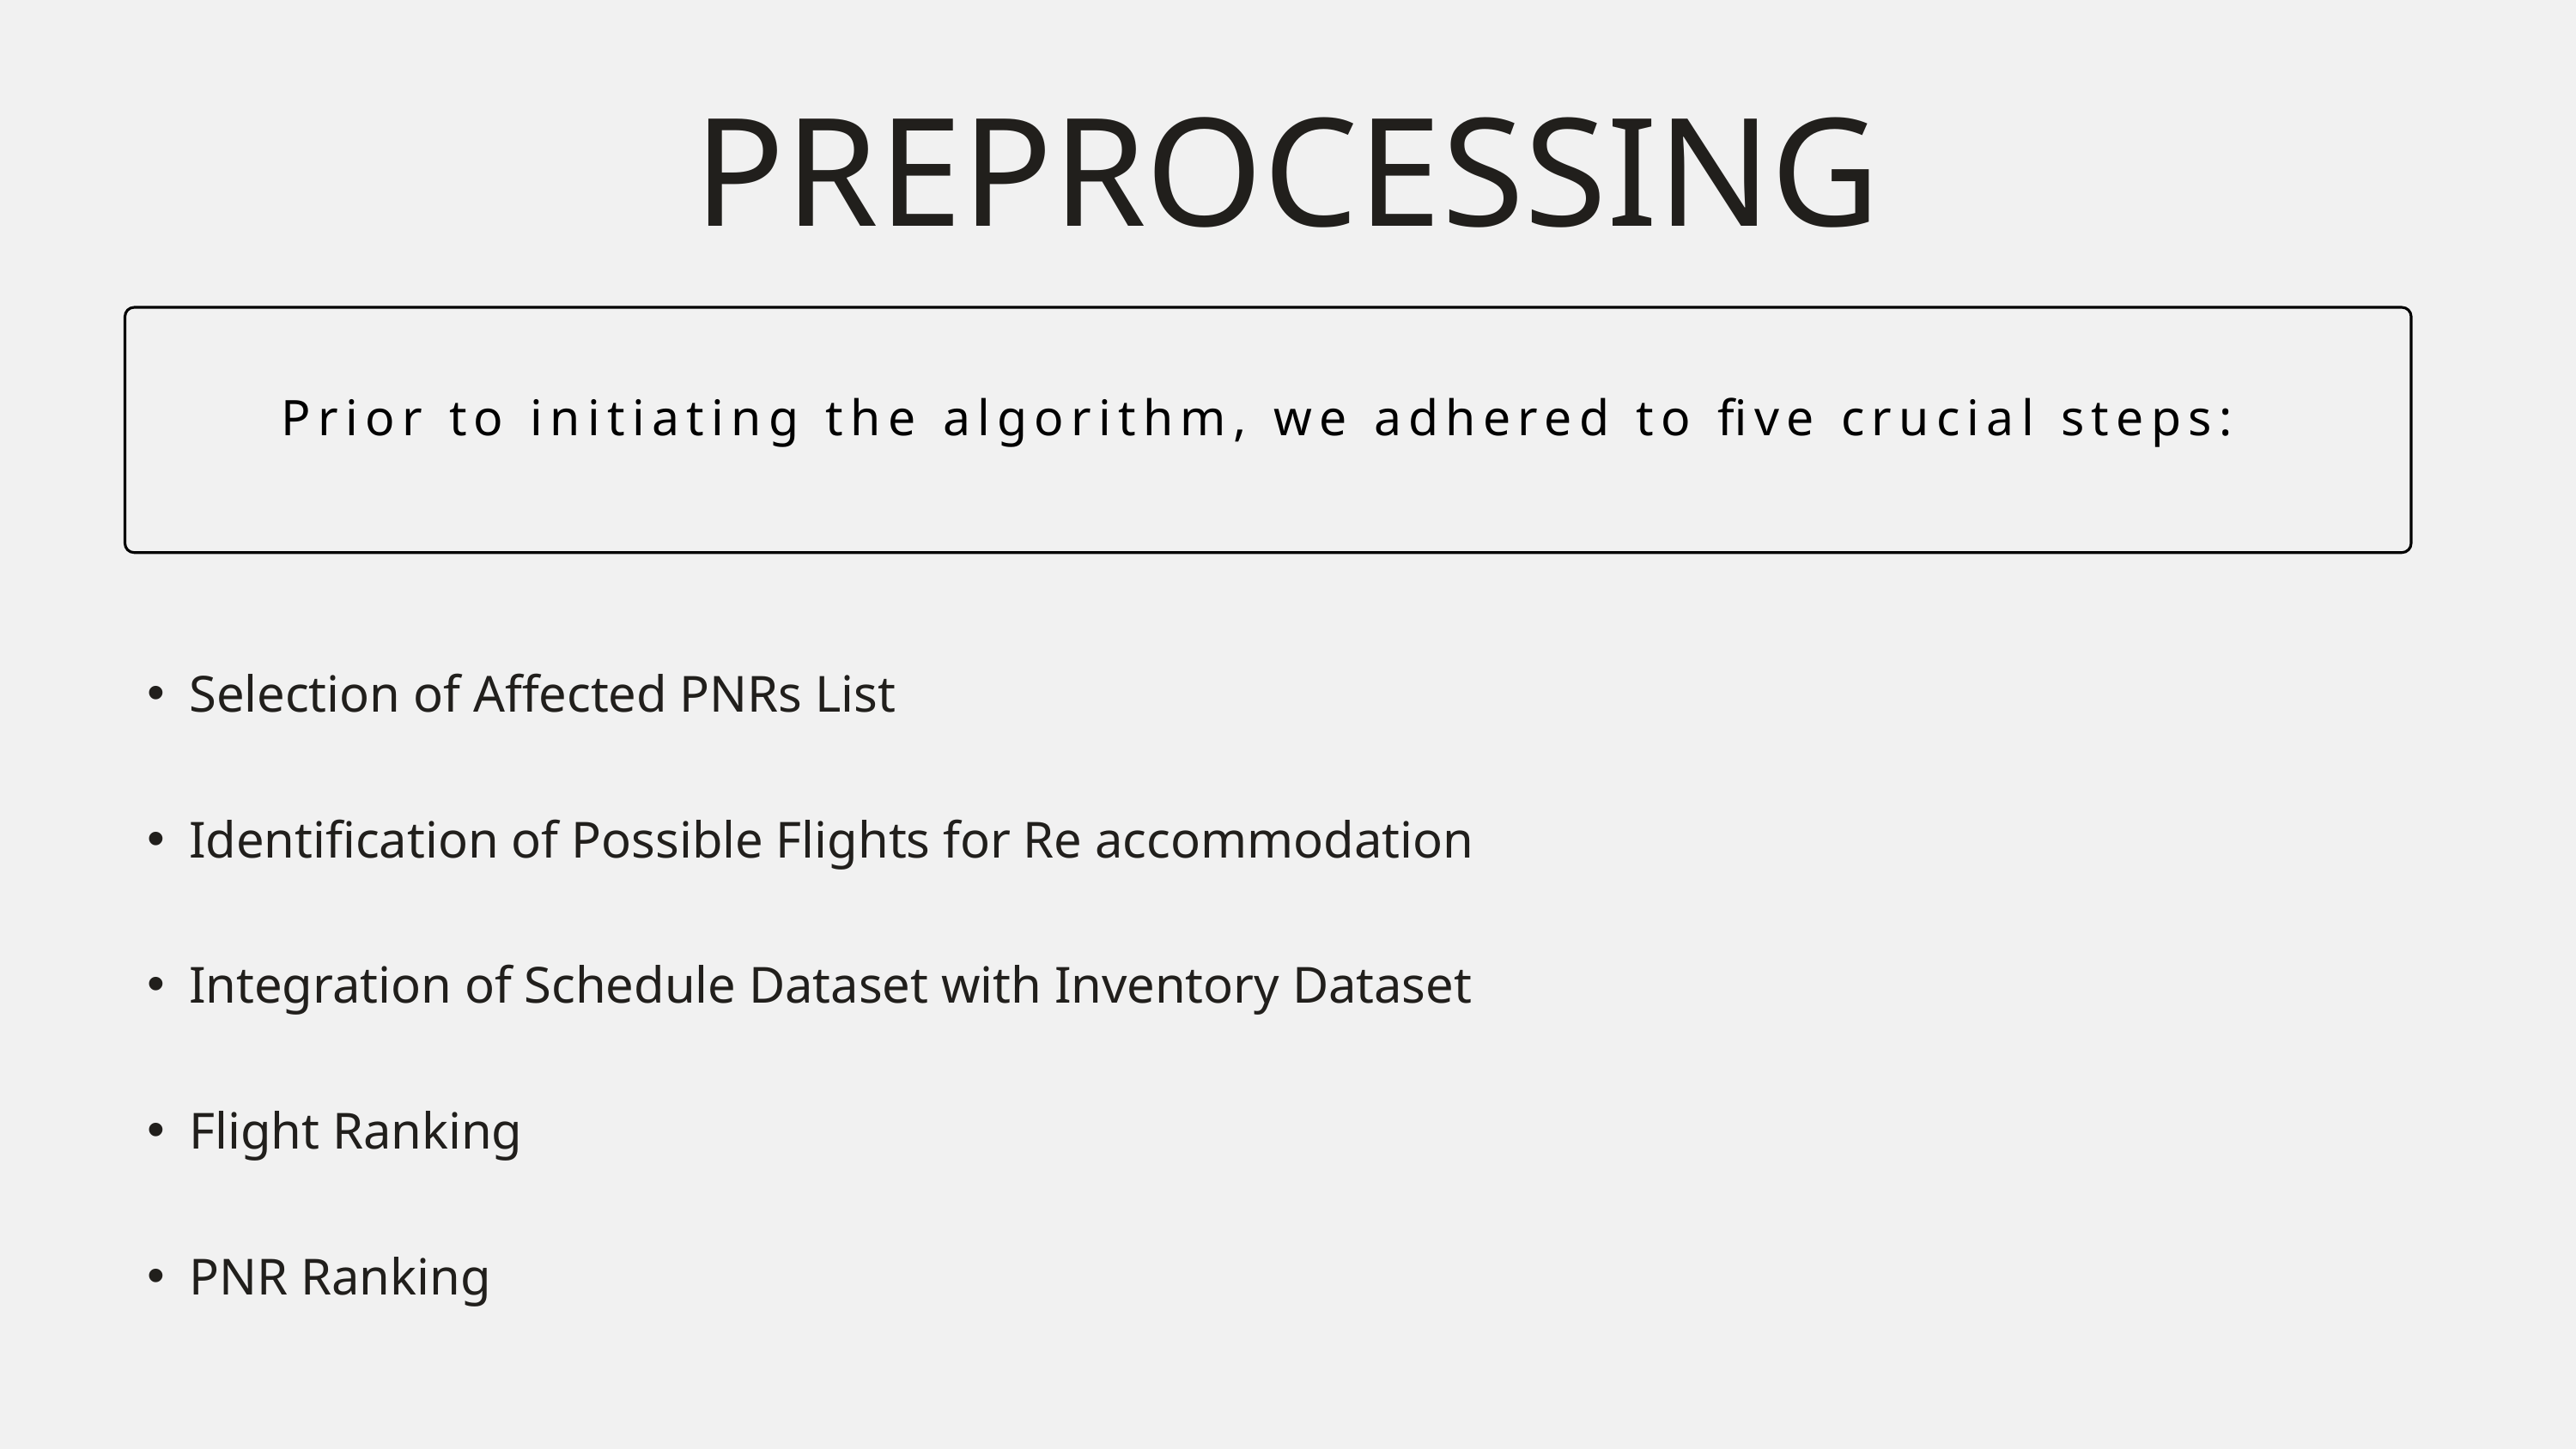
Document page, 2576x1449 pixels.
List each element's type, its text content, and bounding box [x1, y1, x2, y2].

text_box Selection of Affected PNRs List Identification of Possible Flights for Re accommodation Integration of Schedule Dataset with Inventory Dataset Flight Ranking PNR Ranking [105, 648, 2432, 1449]
text_box PREPROCESSING [301, 105, 2275, 257]
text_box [125, 306, 2412, 553]
